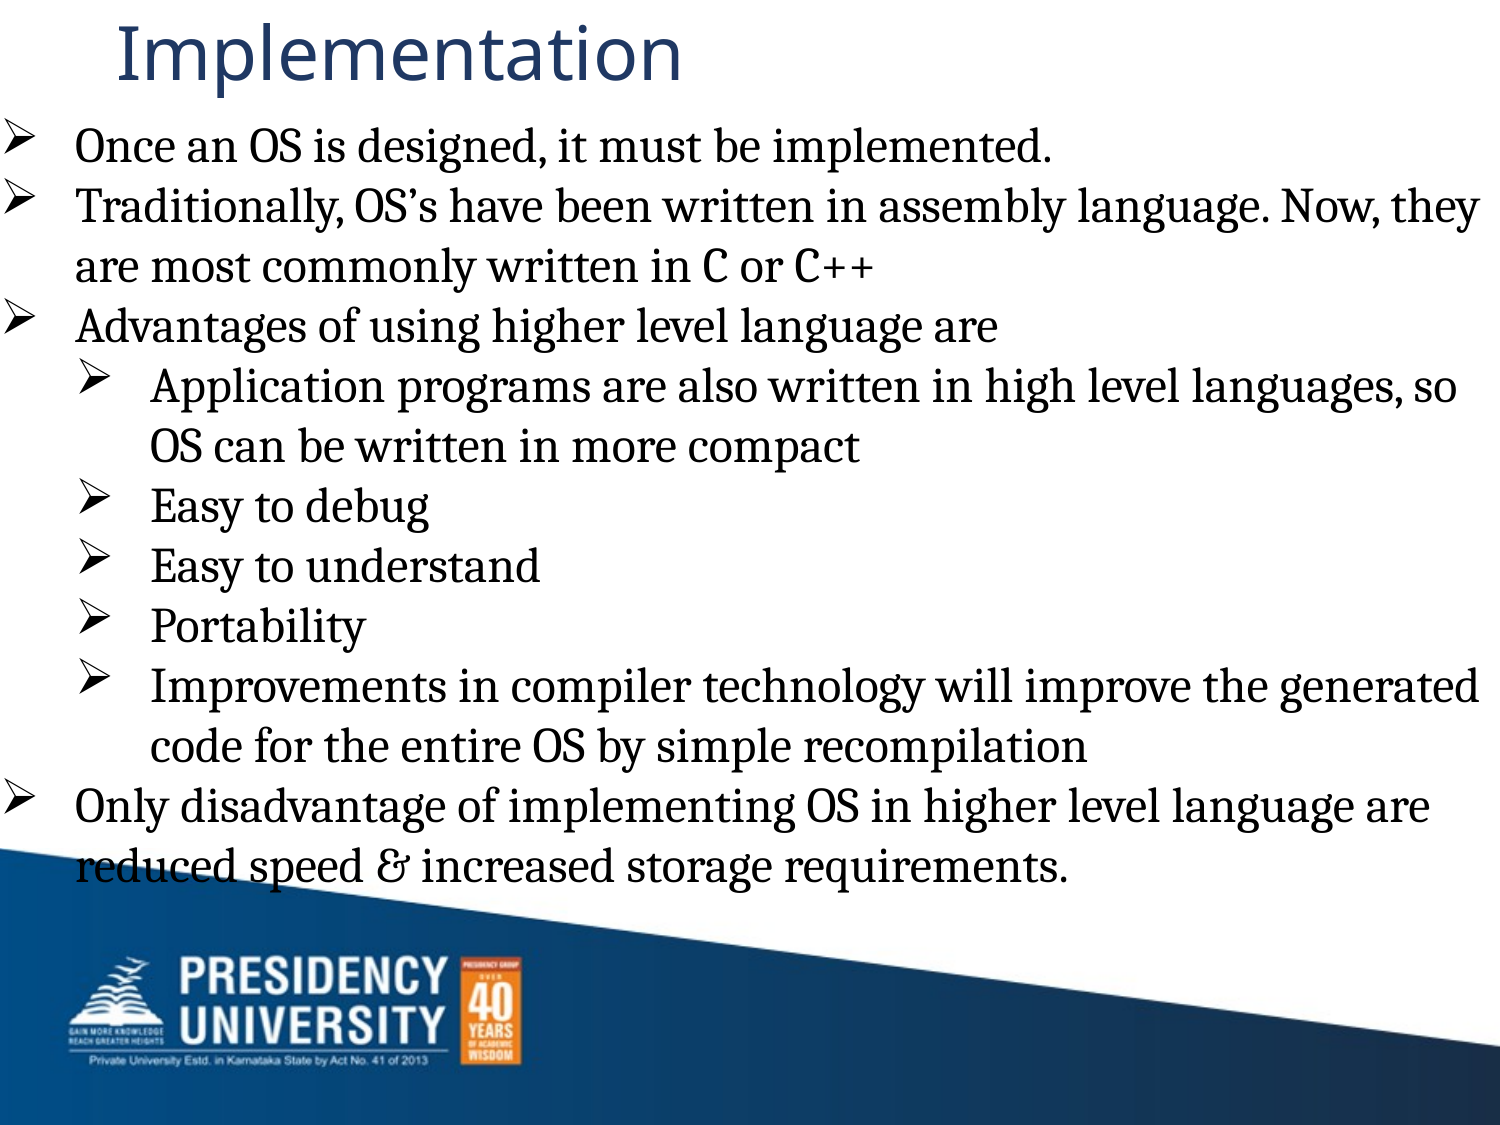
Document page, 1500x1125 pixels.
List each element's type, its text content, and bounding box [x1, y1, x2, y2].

picture [0, 901, 1500, 1125]
title Implementation [116, 5, 1341, 96]
list Once an OS is designed, it must be implemented. Traditionally, OS’s have been written in assembly language. Now, they are most commonly written in C or C++ Advantages of using higher level language are Application programs are also written in high level languages, so OS can be written in more compact Easy to debug Easy to understand Portability Improvements in compiler technology will improve the generated code for the entire OS by simple recompilation Only disadvantage of implementing OS in higher level language are reduced speed & increased storage requirements. [0, 112, 1500, 901]
